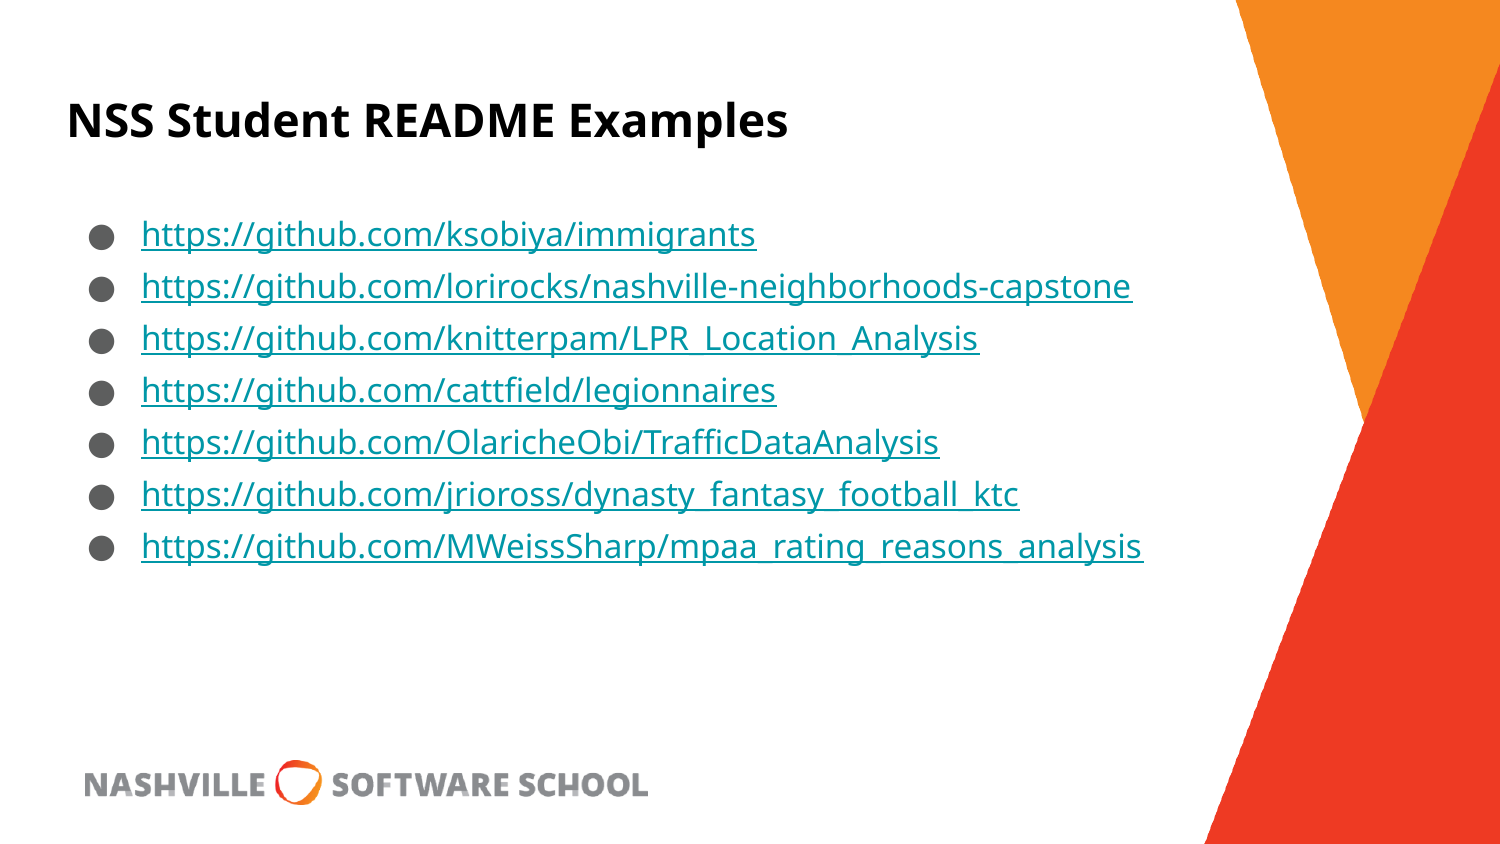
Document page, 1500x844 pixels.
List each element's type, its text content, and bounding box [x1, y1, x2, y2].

list https://github.com/ksobiya/immigrants https://github.com/lorirocks/nashville-neighborhoods-capstone https://github.com/knitterpam/LPR_Location_Analysis https://github.com/cattfield/legionnaires https://github.com/OlaricheObi/TrafficDataAnalysis https://github.com/jrioross/dynasty_fantasy_football_ktc https://github.com/MWeissSharp/mpaa_rating_reasons_analysis [51, 189, 1449, 750]
picture [0, 0, 1500, 844]
title NSS Student README Examples [51, 72, 1449, 167]
